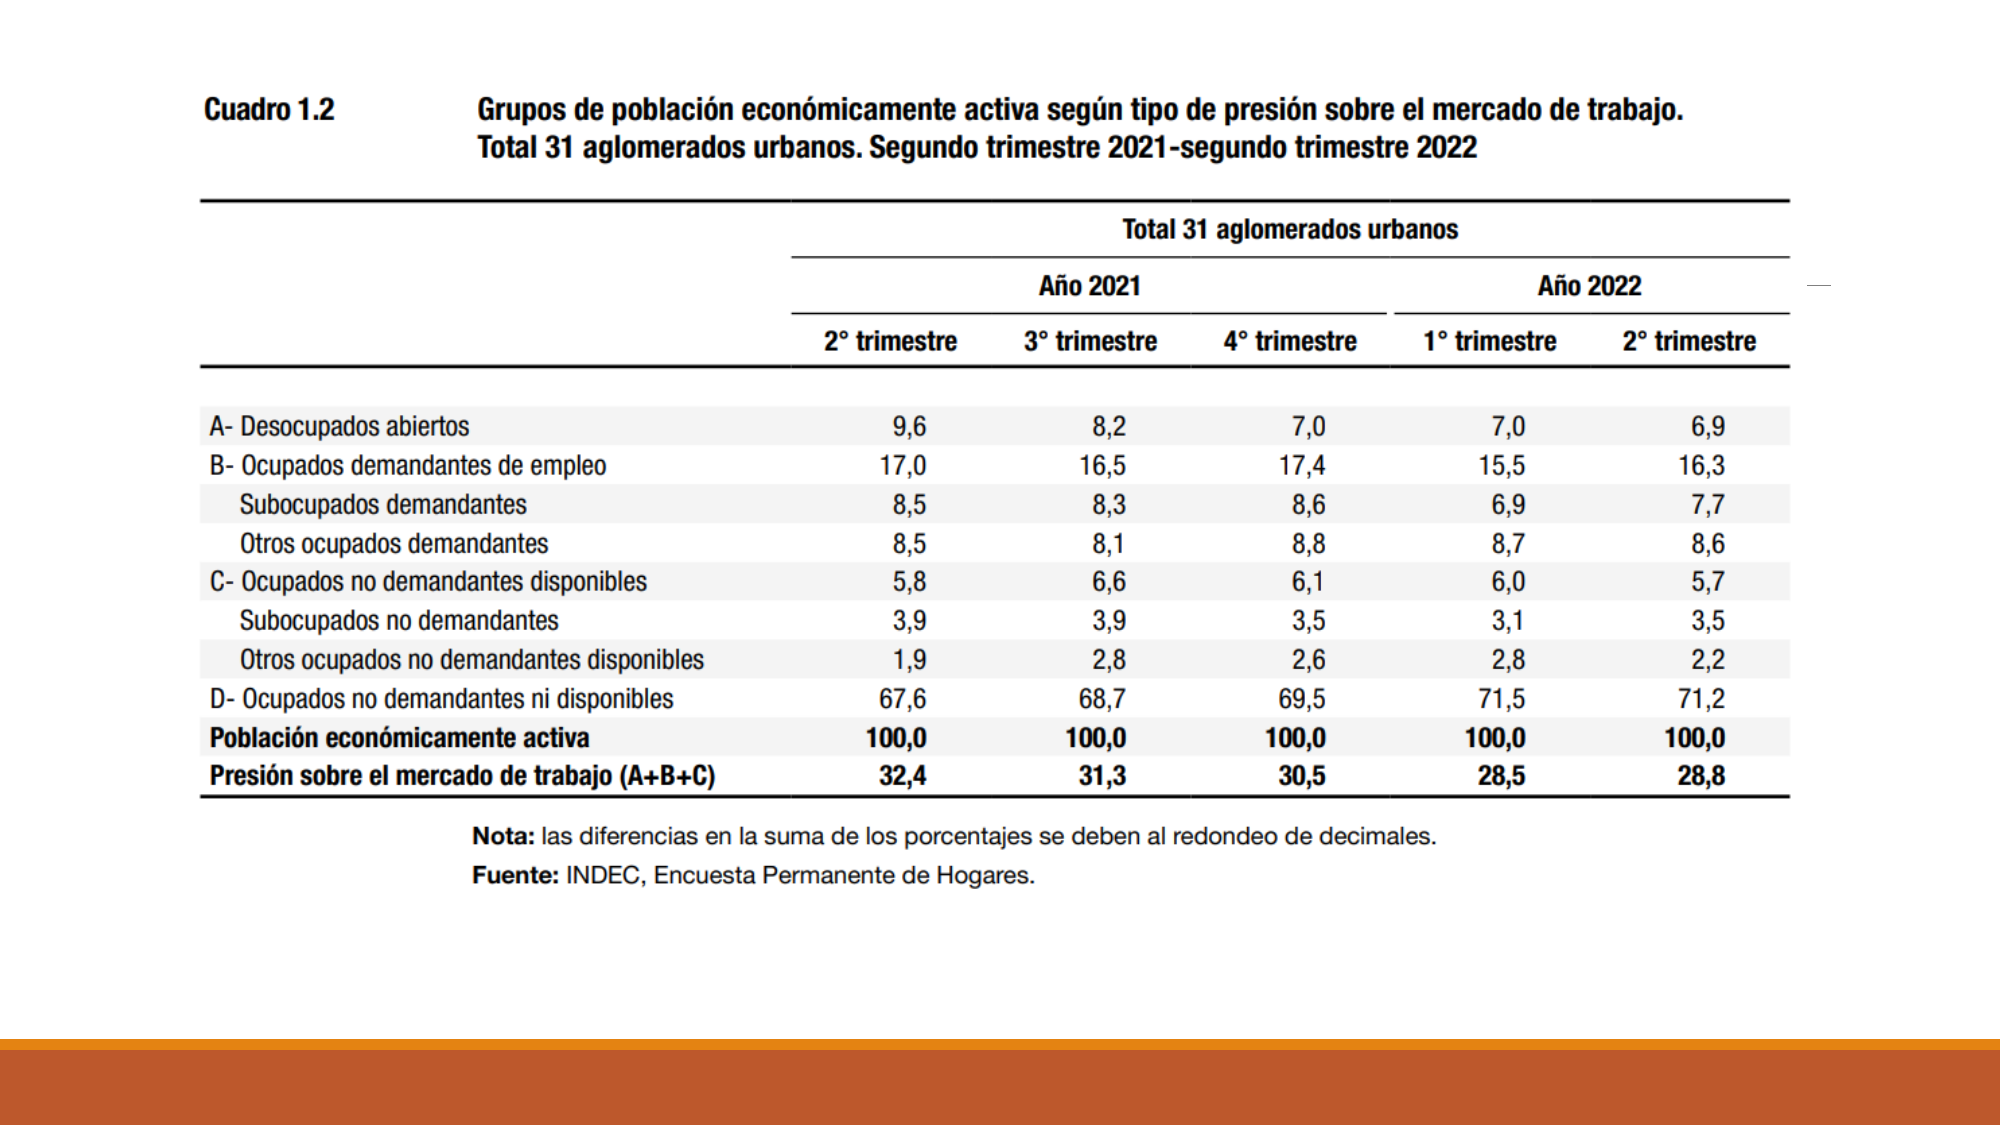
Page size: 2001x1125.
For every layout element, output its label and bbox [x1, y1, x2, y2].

list [192, 85, 1808, 893]
